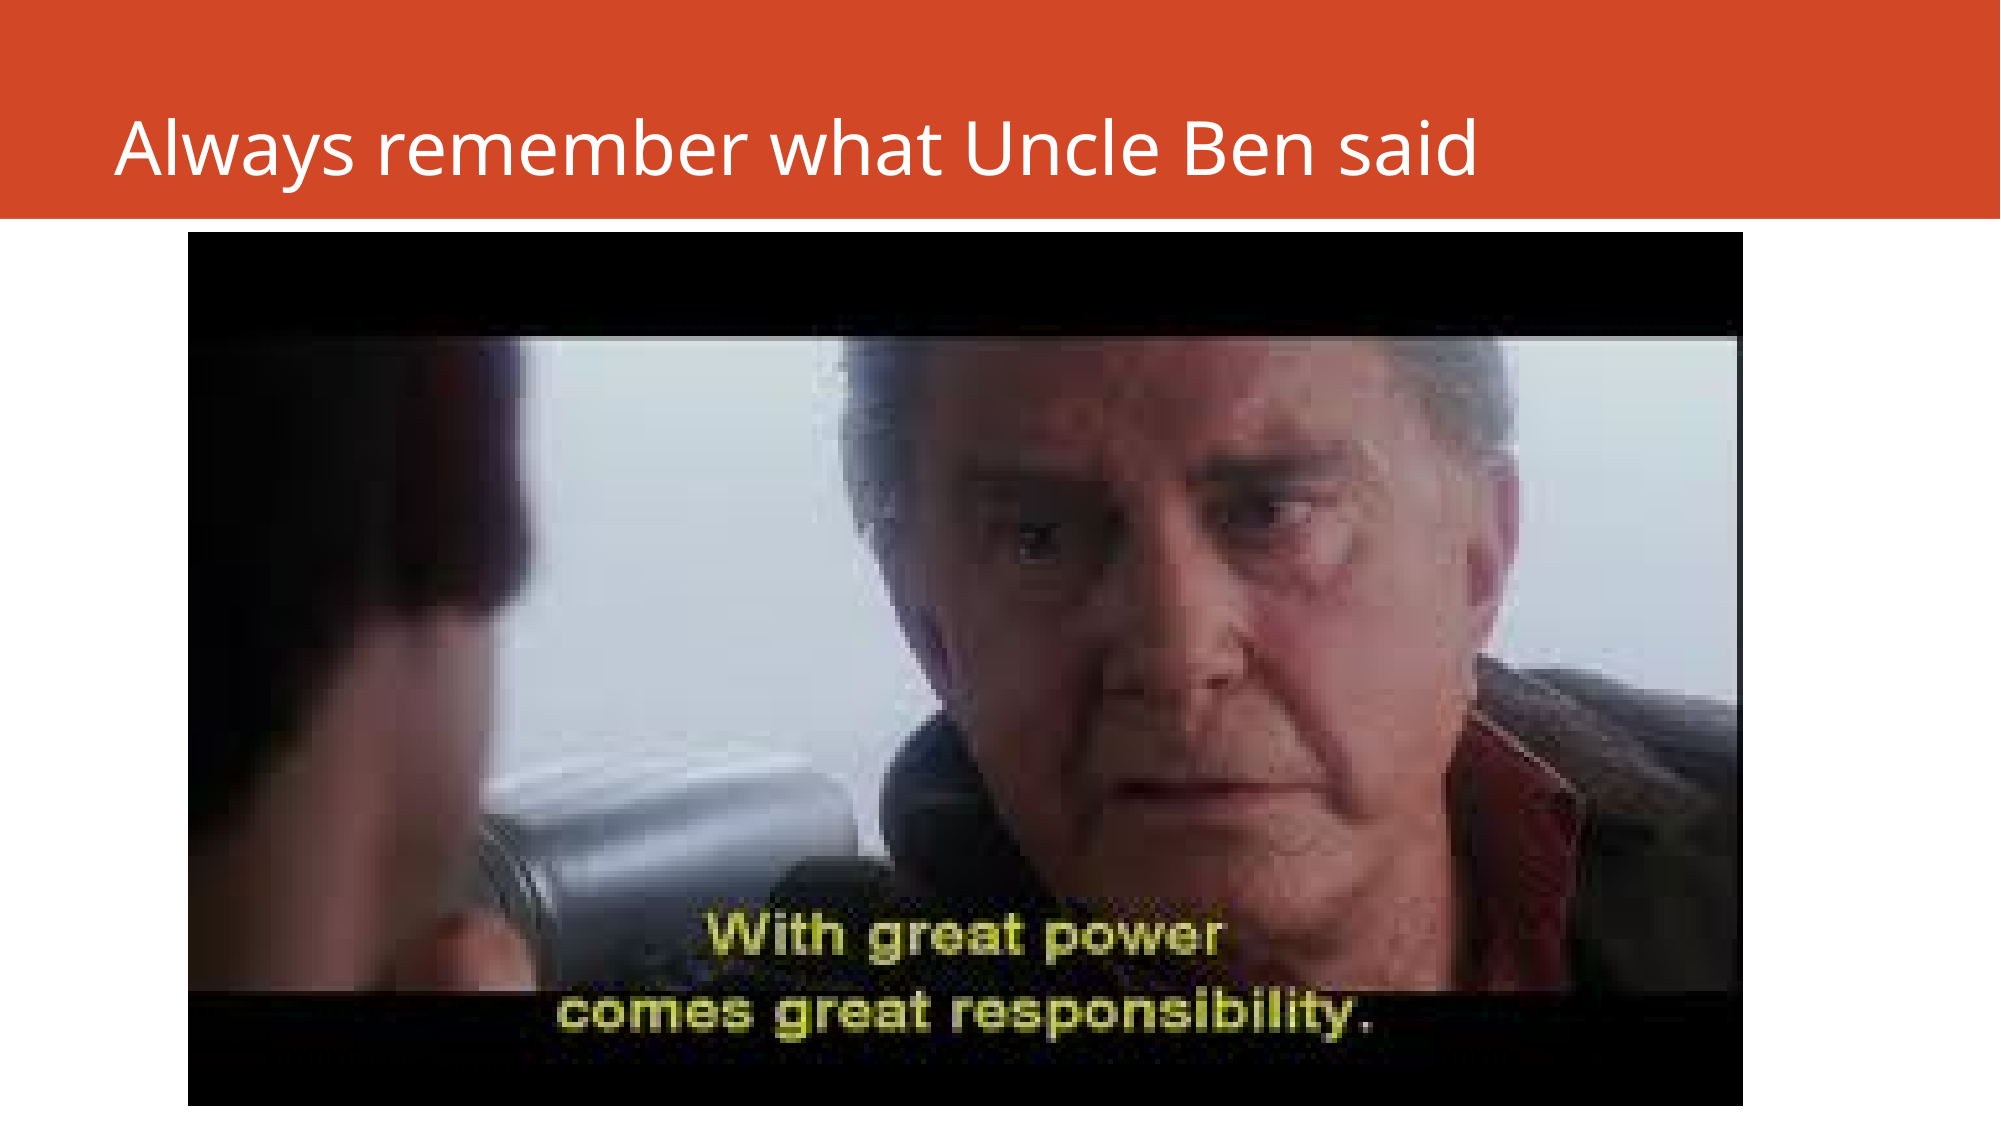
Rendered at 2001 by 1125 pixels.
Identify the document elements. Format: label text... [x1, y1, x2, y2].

picture [188, 232, 1743, 1106]
title Always remember what Uncle Ben said [99, 0, 1863, 199]
